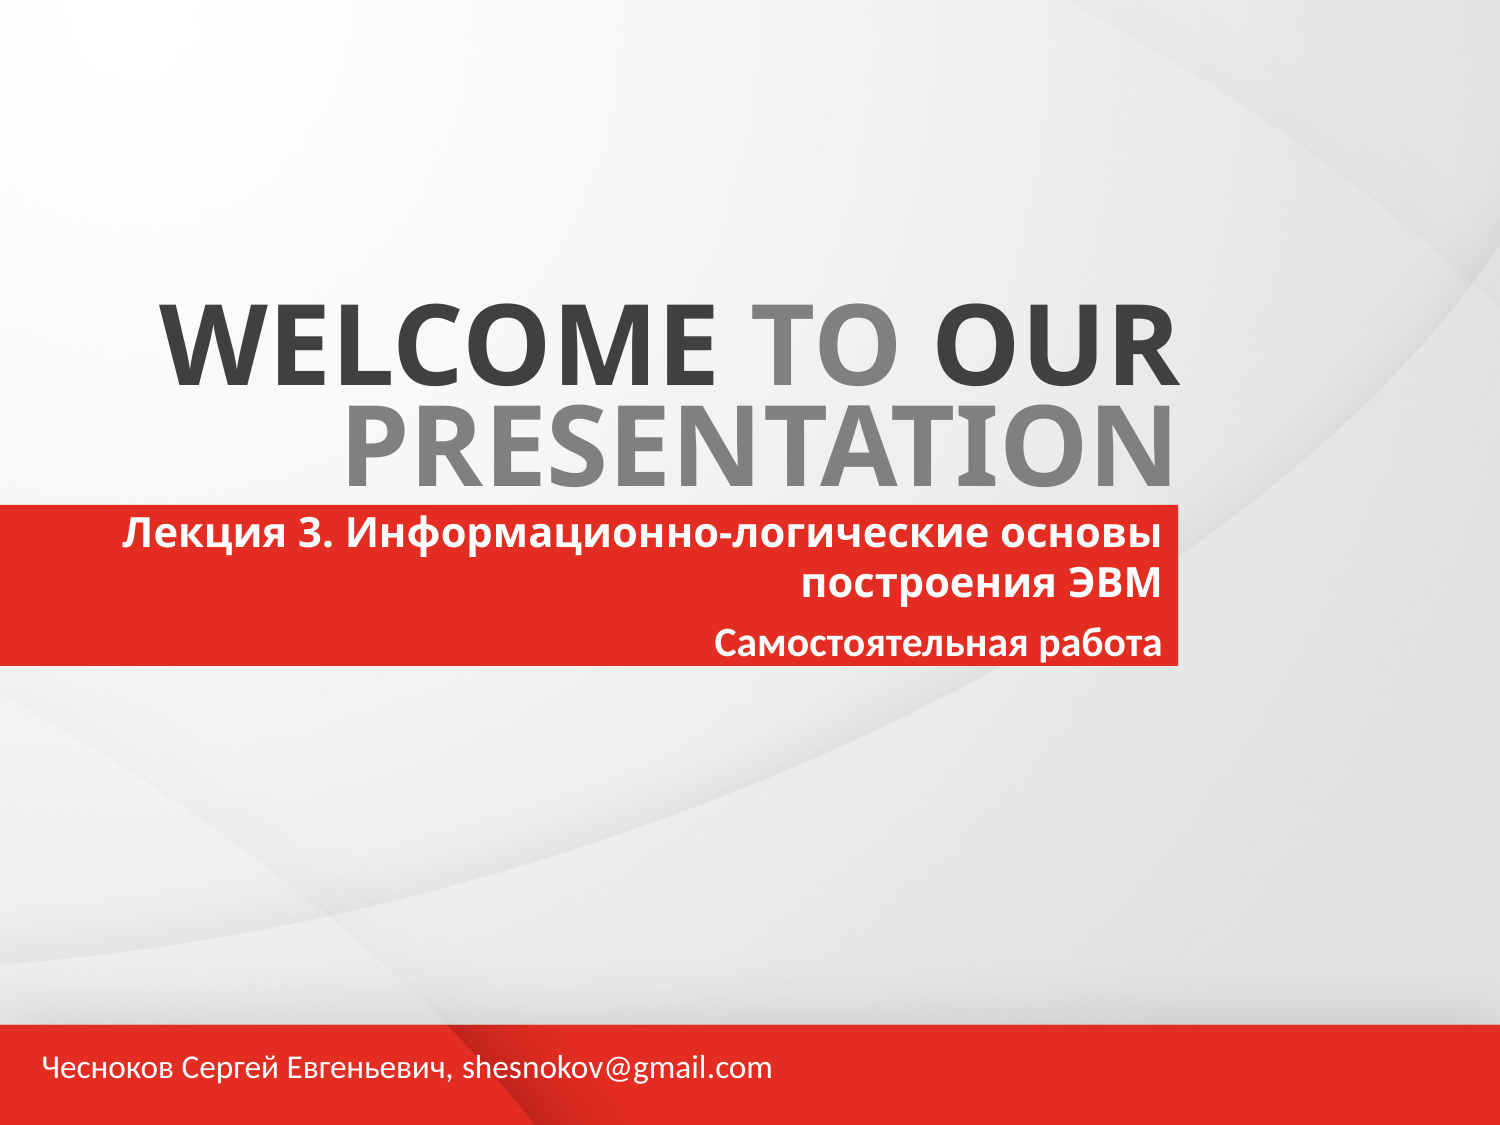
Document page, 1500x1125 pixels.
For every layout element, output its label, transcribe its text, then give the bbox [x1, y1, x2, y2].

text_box WELCOME TO OUR [0, 265, 1196, 366]
text_box PRESENTATION [0, 366, 1196, 517]
text_box Чесноков Сергей Евгеньевич, shesnokov@gmail.com [26, 1037, 789, 1093]
picture [0, 0, 1500, 1125]
subtitle Лекция 3. Информационно-логические основы построения ЭВМ Самостоятельная работа [0, 517, 1179, 666]
